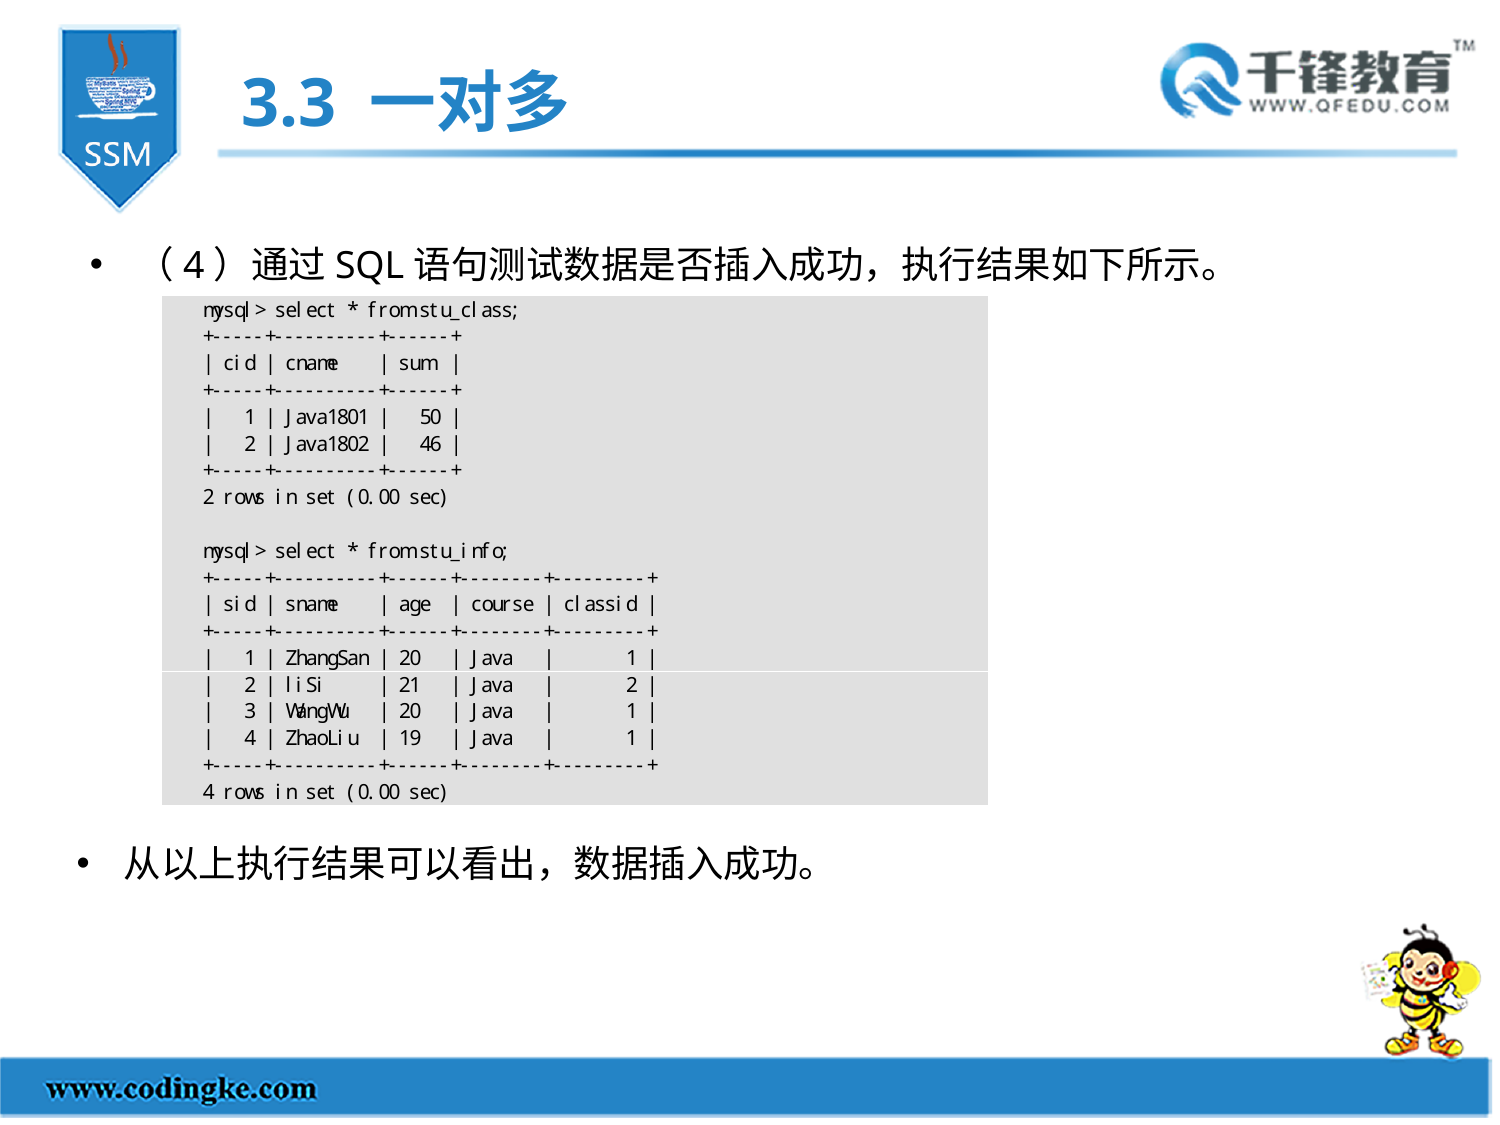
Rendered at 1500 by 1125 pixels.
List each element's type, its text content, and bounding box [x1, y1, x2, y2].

text_box 3.3 一对多 [226, 53, 1038, 146]
text_box 从以上执行结果可以看出，数据插入成功。 [0, 809, 1487, 893]
picture [0, 286, 1500, 1125]
text_box （4）通过SQL语句测试数据是否插入成功，执行结果如下所示。 [0, 211, 1500, 294]
picture [0, 0, 1500, 211]
